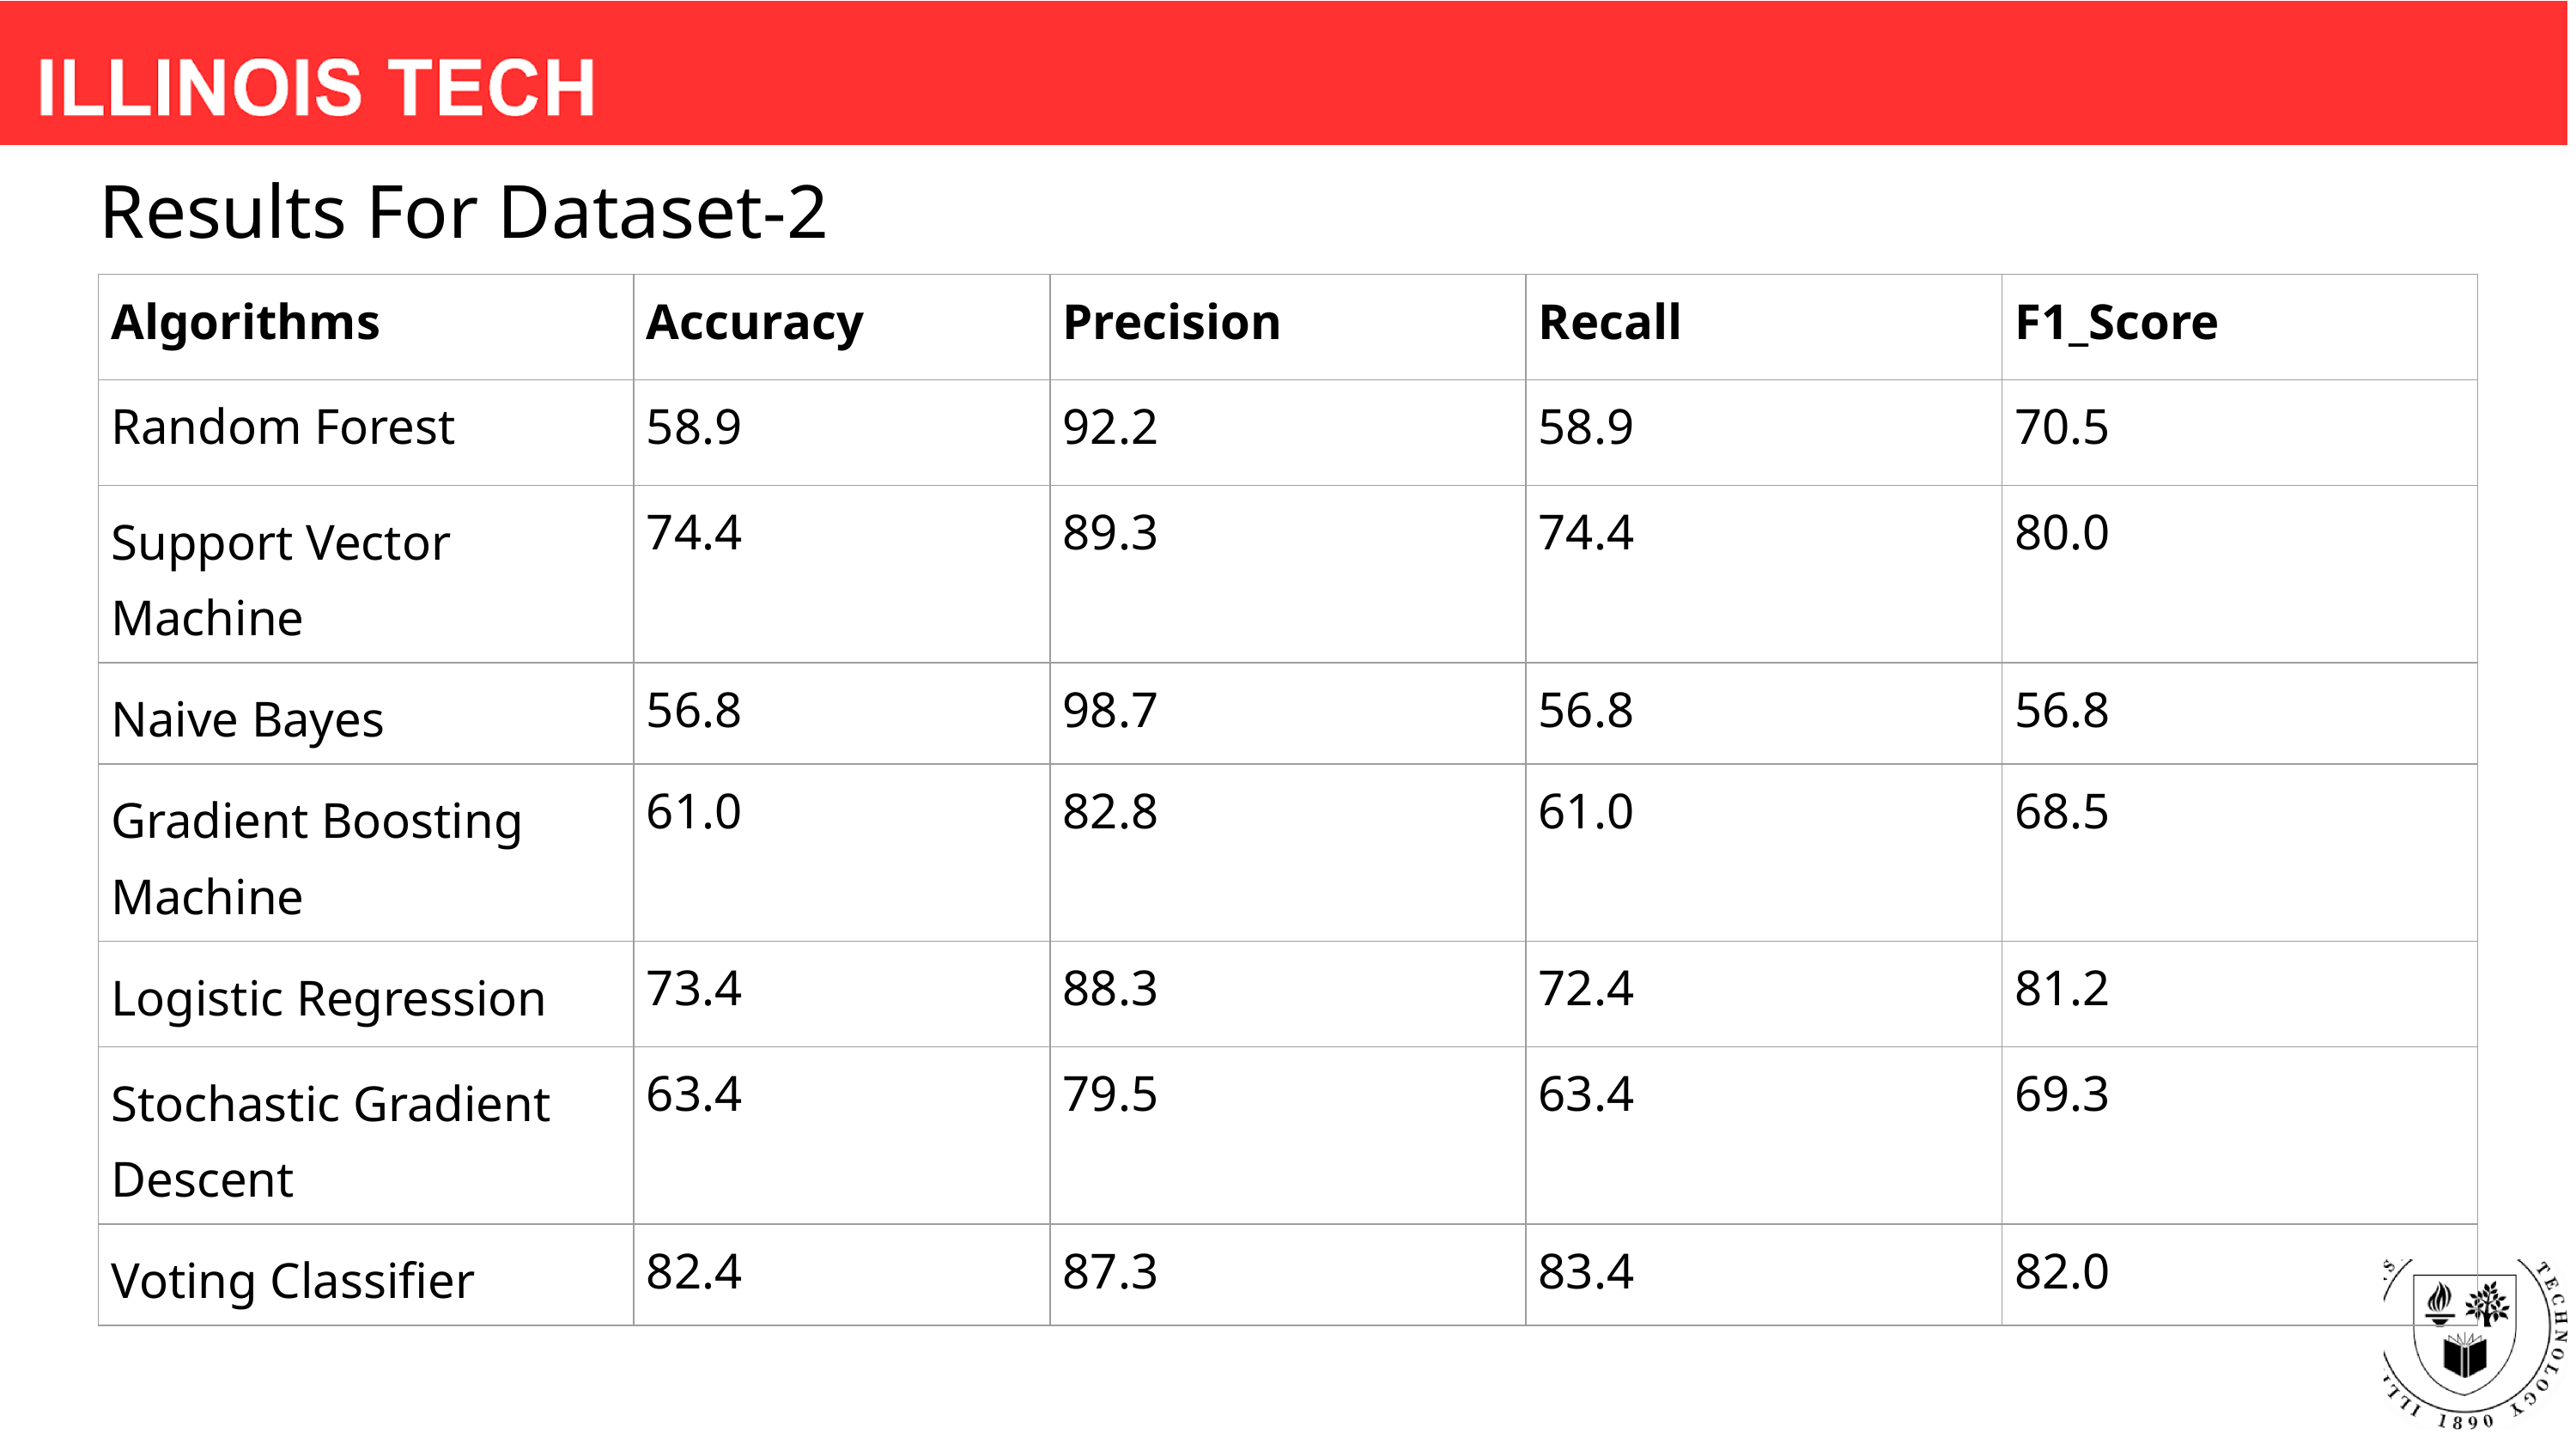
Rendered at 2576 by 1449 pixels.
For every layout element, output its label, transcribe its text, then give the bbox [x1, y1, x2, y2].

table_cell Naive Bayes [99, 664, 633, 763]
table_cell Support Vector Machine [99, 486, 633, 662]
table_cell 92.2 [1051, 380, 1525, 485]
table_cell 74.4 [1527, 486, 2002, 662]
table_cell 83.4 [1527, 1225, 2002, 1325]
table_cell 87.3 [1051, 1225, 1525, 1325]
table_cell Gradient Boosting Machine [99, 765, 633, 941]
picture [0, 1, 2568, 145]
table_cell 56.8 [1527, 664, 2002, 763]
table_cell 81.2 [2002, 942, 2477, 1046]
table_cell 63.4 [635, 1047, 1049, 1223]
picture [2384, 1259, 2568, 1429]
table_header Precision [1051, 275, 1525, 379]
table_cell 58.9 [635, 380, 1049, 485]
table_cell 80.0 [2002, 486, 2477, 662]
text_box Results For Dataset-2 [86, 155, 1341, 321]
table_cell 56.8 [635, 664, 1049, 763]
table_cell 89.3 [1051, 486, 1525, 662]
table_cell 98.7 [1051, 664, 1525, 763]
table_cell 88.3 [1051, 942, 1525, 1046]
table_header Algorithms [99, 275, 633, 379]
table_cell 74.4 [635, 486, 1049, 662]
table_cell 69.3 [2002, 1047, 2477, 1223]
table_header Recall [1527, 275, 2002, 379]
table_cell 82.8 [1051, 765, 1525, 941]
table_header F1_Score [2002, 275, 2477, 379]
table_cell 82.0 [2002, 1225, 2477, 1325]
table_cell Logistic Regression [99, 942, 633, 1046]
table_cell 61.0 [635, 765, 1049, 941]
table_cell 70.5 [2002, 380, 2477, 485]
table_cell 63.4 [1527, 1047, 2002, 1223]
table_cell 61.0 [1527, 765, 2002, 941]
table_cell 72.4 [1527, 942, 2002, 1046]
table_cell 79.5 [1051, 1047, 1525, 1223]
table_cell 58.9 [1527, 380, 2002, 485]
table_cell 56.8 [2002, 664, 2477, 763]
table_cell 82.4 [635, 1225, 1049, 1325]
table_cell 73.4 [635, 942, 1049, 1046]
table_header Accuracy [635, 275, 1049, 379]
table_cell Voting Classifier [99, 1225, 633, 1325]
table_cell 68.5 [2002, 765, 2477, 941]
table_cell Random Forest [99, 380, 633, 485]
table_cell Stochastic Gradient Descent [99, 1047, 633, 1223]
